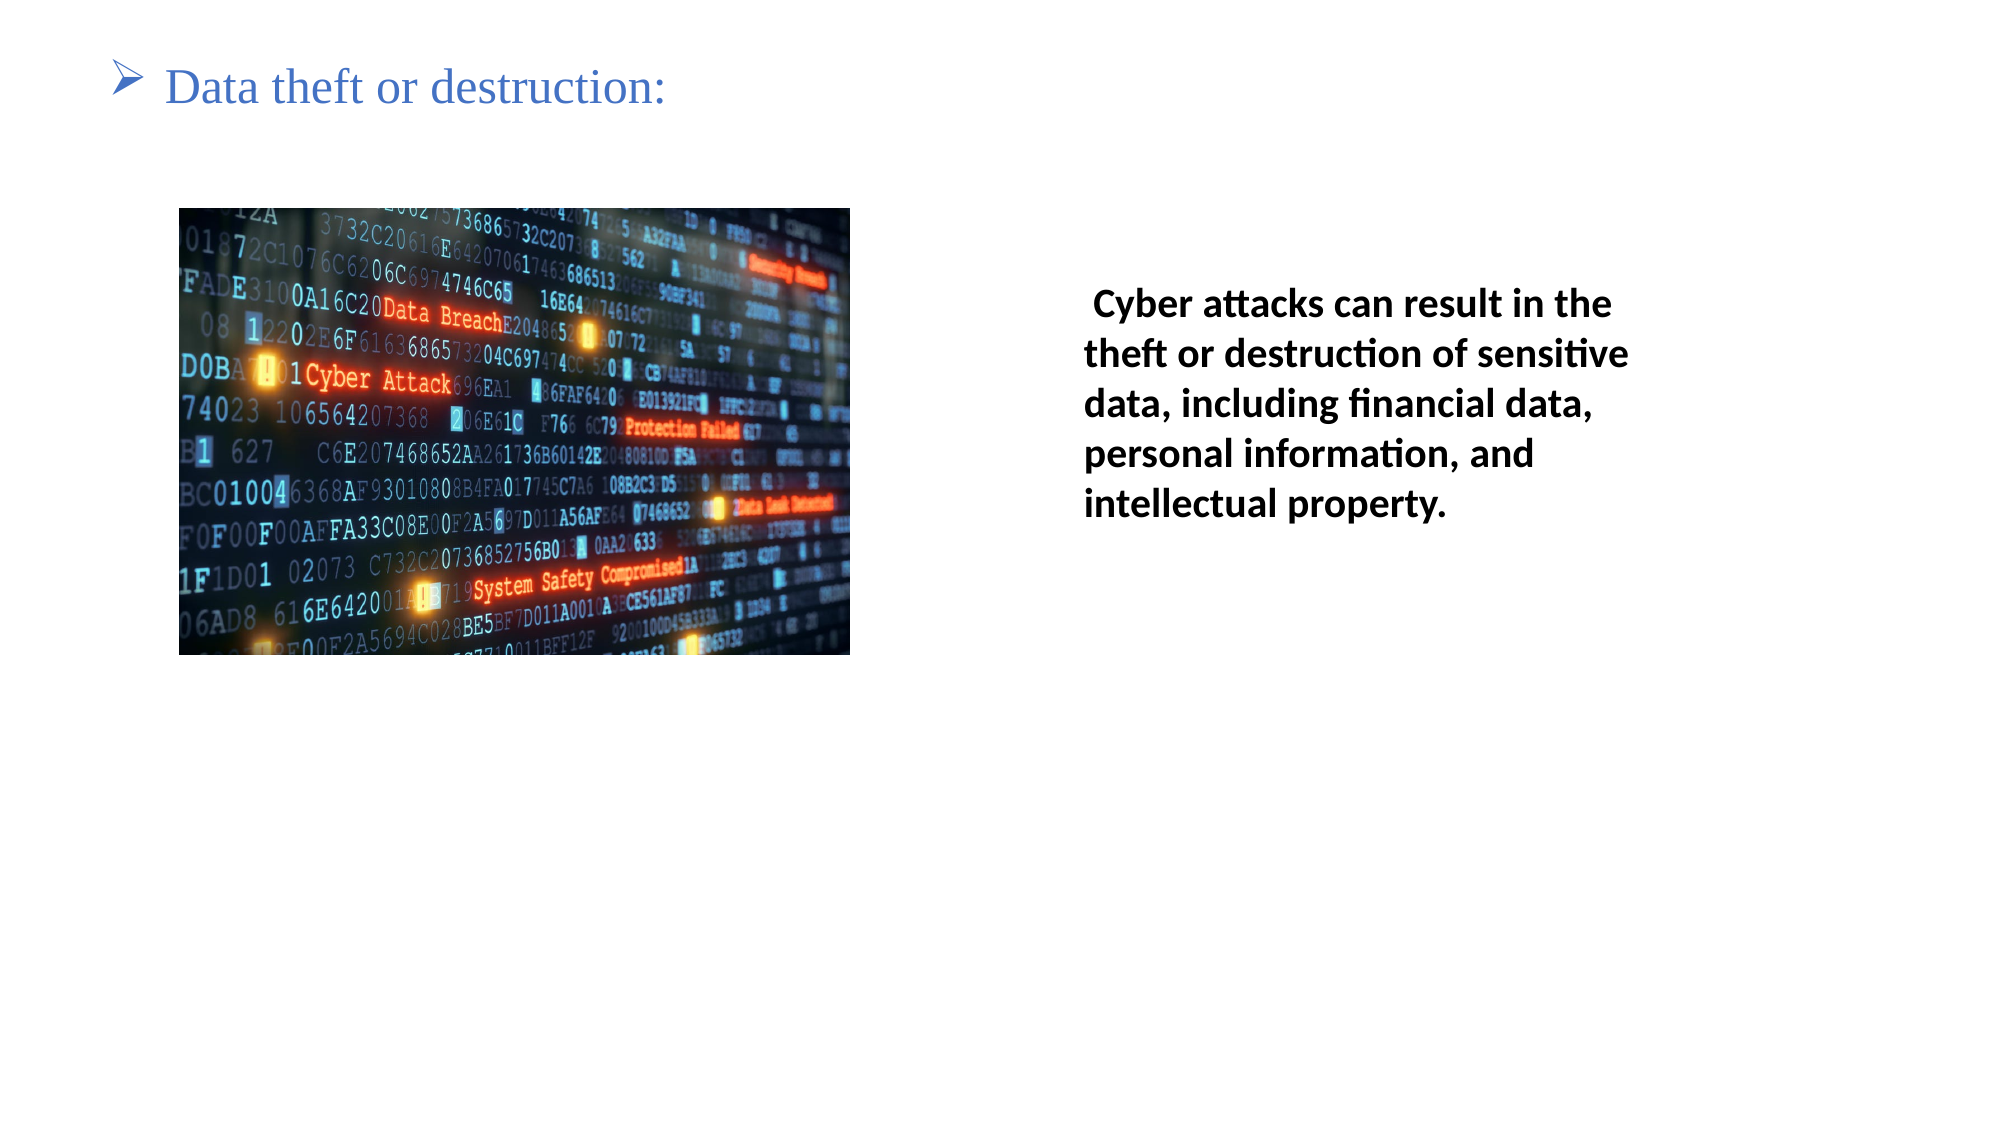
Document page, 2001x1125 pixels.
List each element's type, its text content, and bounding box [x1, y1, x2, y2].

text_box Cyber attacks can result in the theft or destruction of sensitive data, including financial data, personal information, and intellectual property. [1069, 268, 1695, 534]
picture [179, 208, 850, 655]
text_box Data theft or destruction: [93, 46, 683, 122]
